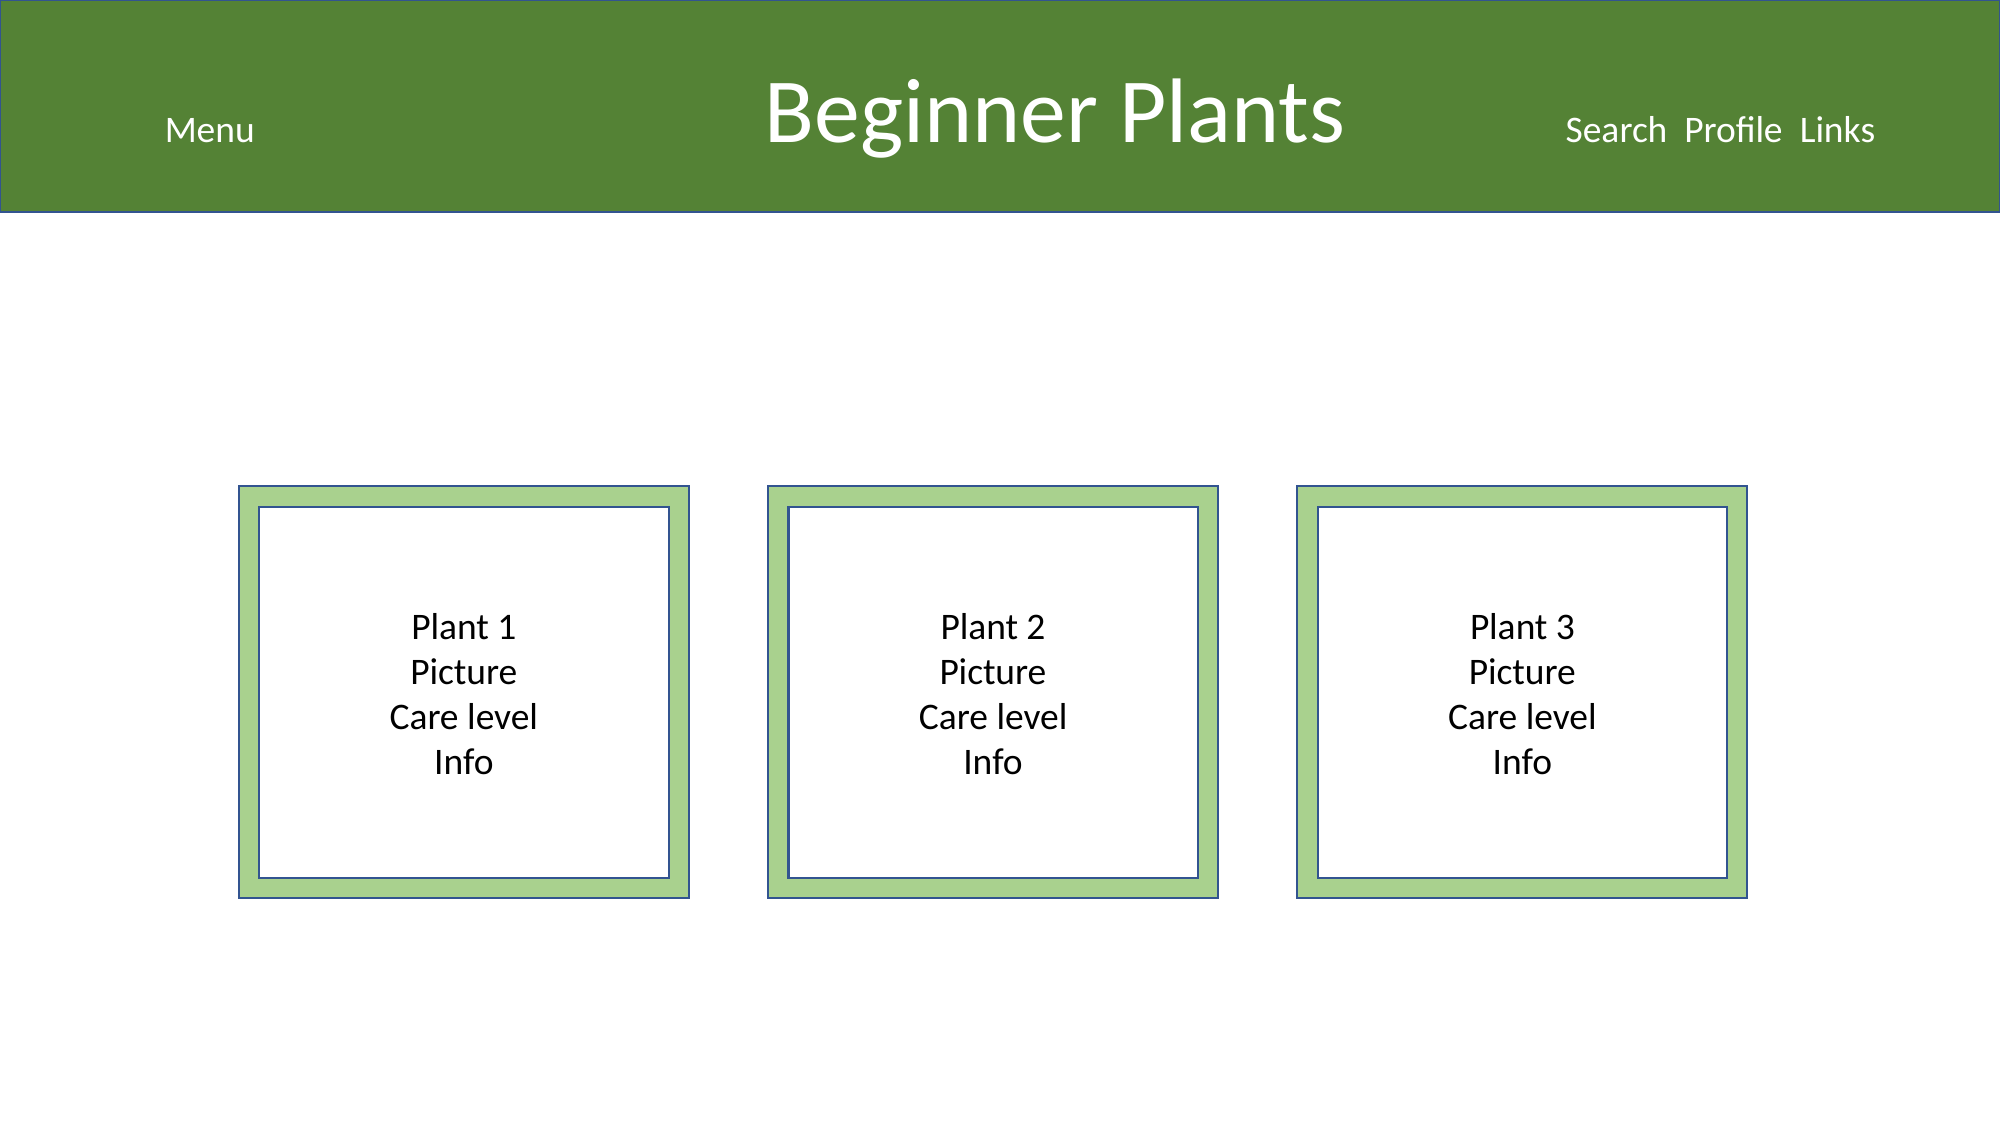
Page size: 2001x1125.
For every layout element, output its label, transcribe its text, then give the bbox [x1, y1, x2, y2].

text_box Plant 3 Picture Care level Info [1296, 485, 1748, 899]
text_box Menu Beginner Plants Search Profile Links [0, 0, 2000, 213]
text_box Plant 2 Picture Care level Info [767, 485, 1219, 899]
text_box Plant 1 Picture Care level Info [238, 485, 690, 899]
